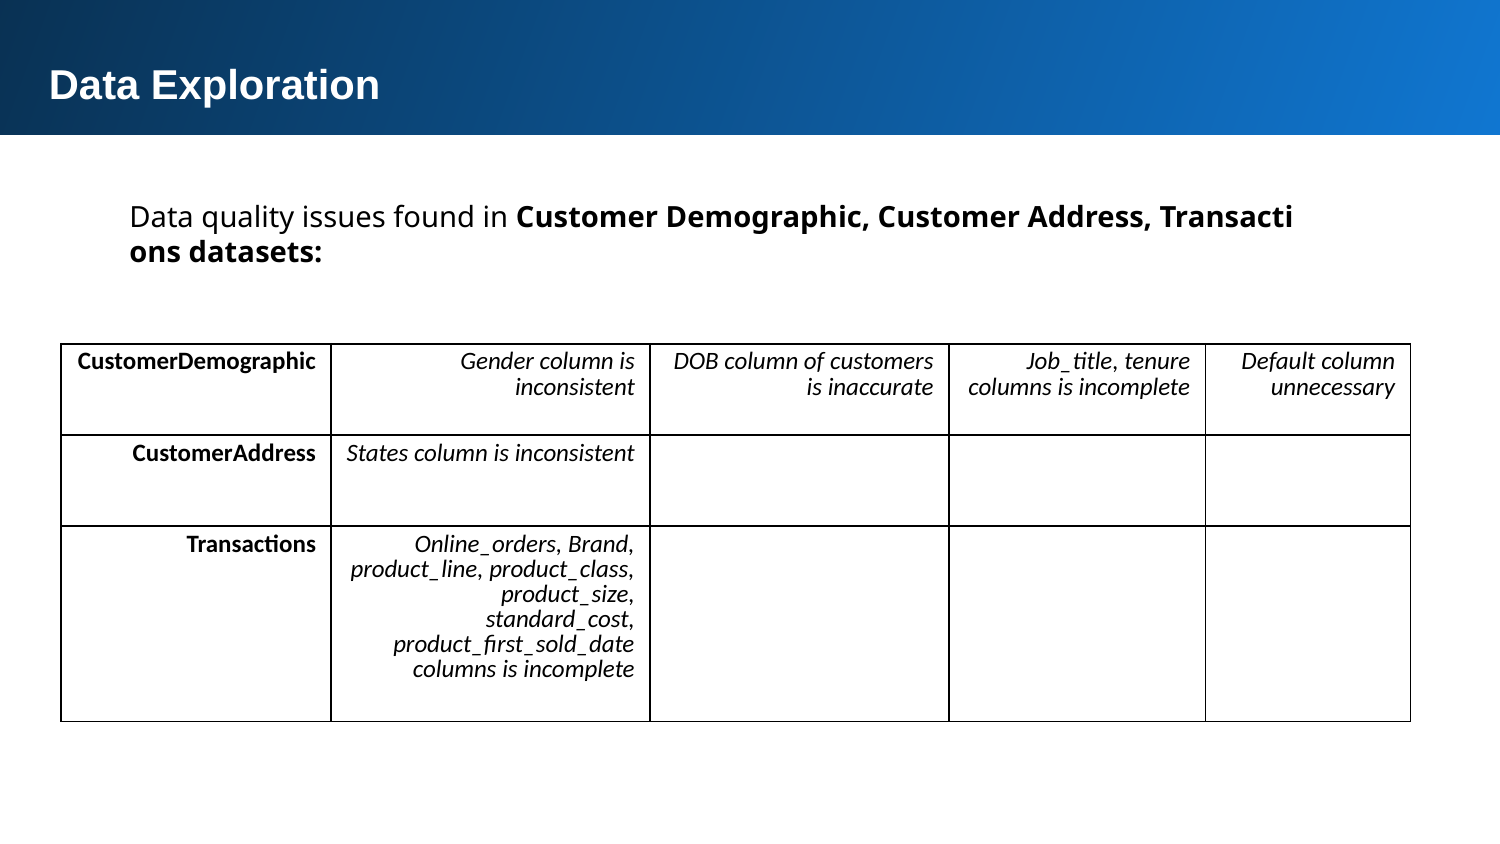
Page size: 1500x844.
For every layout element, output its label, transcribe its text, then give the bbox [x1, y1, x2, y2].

table_cell [651, 436, 948, 525]
table_header DOB column of customers is inaccurate [651, 345, 948, 434]
table_header Default column unnecessary [1206, 345, 1410, 434]
table_header Job_title, tenure columns is incomplete [950, 345, 1205, 434]
text_box Data Exploration [33, 43, 1439, 124]
table_cell Online_orders, Brand, product_line, product_class, product_size, standard_cost, product_first_sold_date columns is incomplete [332, 527, 649, 721]
table_cell Transactions [62, 527, 330, 721]
table_cell [1206, 527, 1410, 721]
table_cell [950, 436, 1205, 525]
table_cell [1206, 436, 1410, 525]
table_cell States column is inconsistent [332, 436, 649, 525]
table_header Gender column is inconsistent [332, 345, 649, 434]
text_box Data quality issues found in Customer Demographic, Customer Address, Transactions datasets: [121, 190, 1306, 276]
table_header CustomerDemographic [62, 345, 330, 434]
table_cell [950, 527, 1205, 721]
table_cell [651, 527, 948, 721]
table_cell CustomerAddress [62, 436, 330, 525]
text_box [0, 0, 1500, 135]
